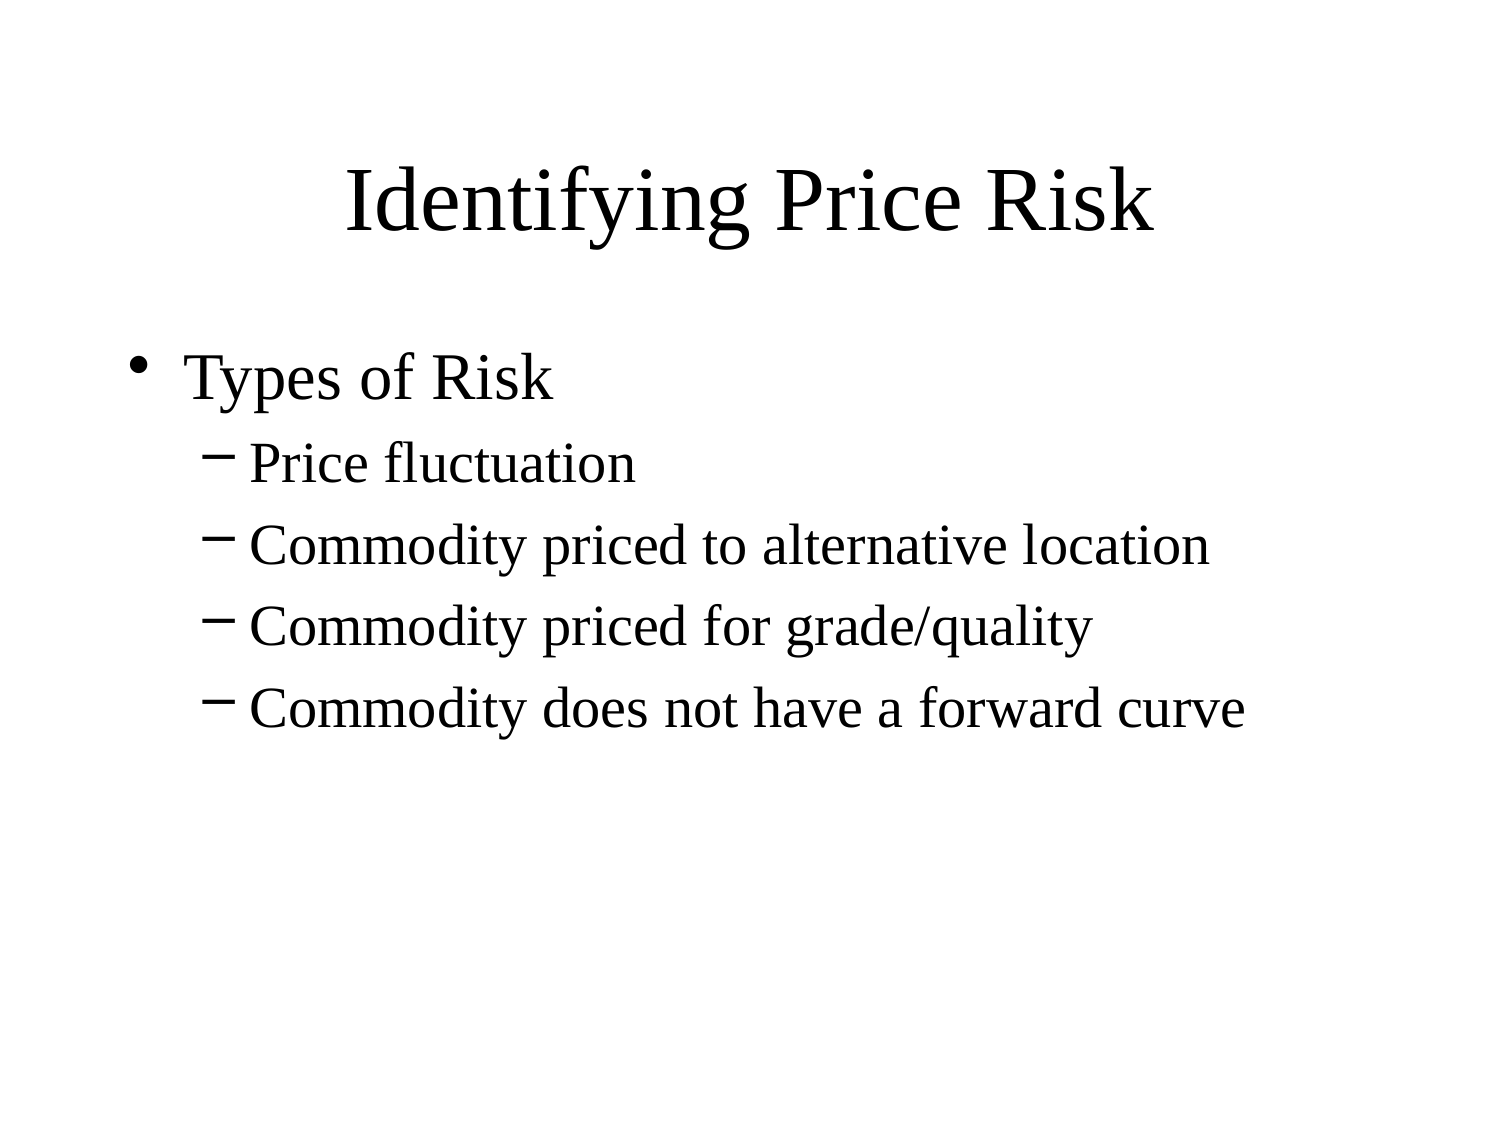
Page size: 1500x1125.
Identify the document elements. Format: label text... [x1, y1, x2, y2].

title Identifying Price Risk [112, 99, 1388, 288]
list Types of Risk Price fluctuation Commodity priced to alternative location Commodity priced for grade/quality Commodity does not have a forward curve [112, 324, 1388, 1000]
